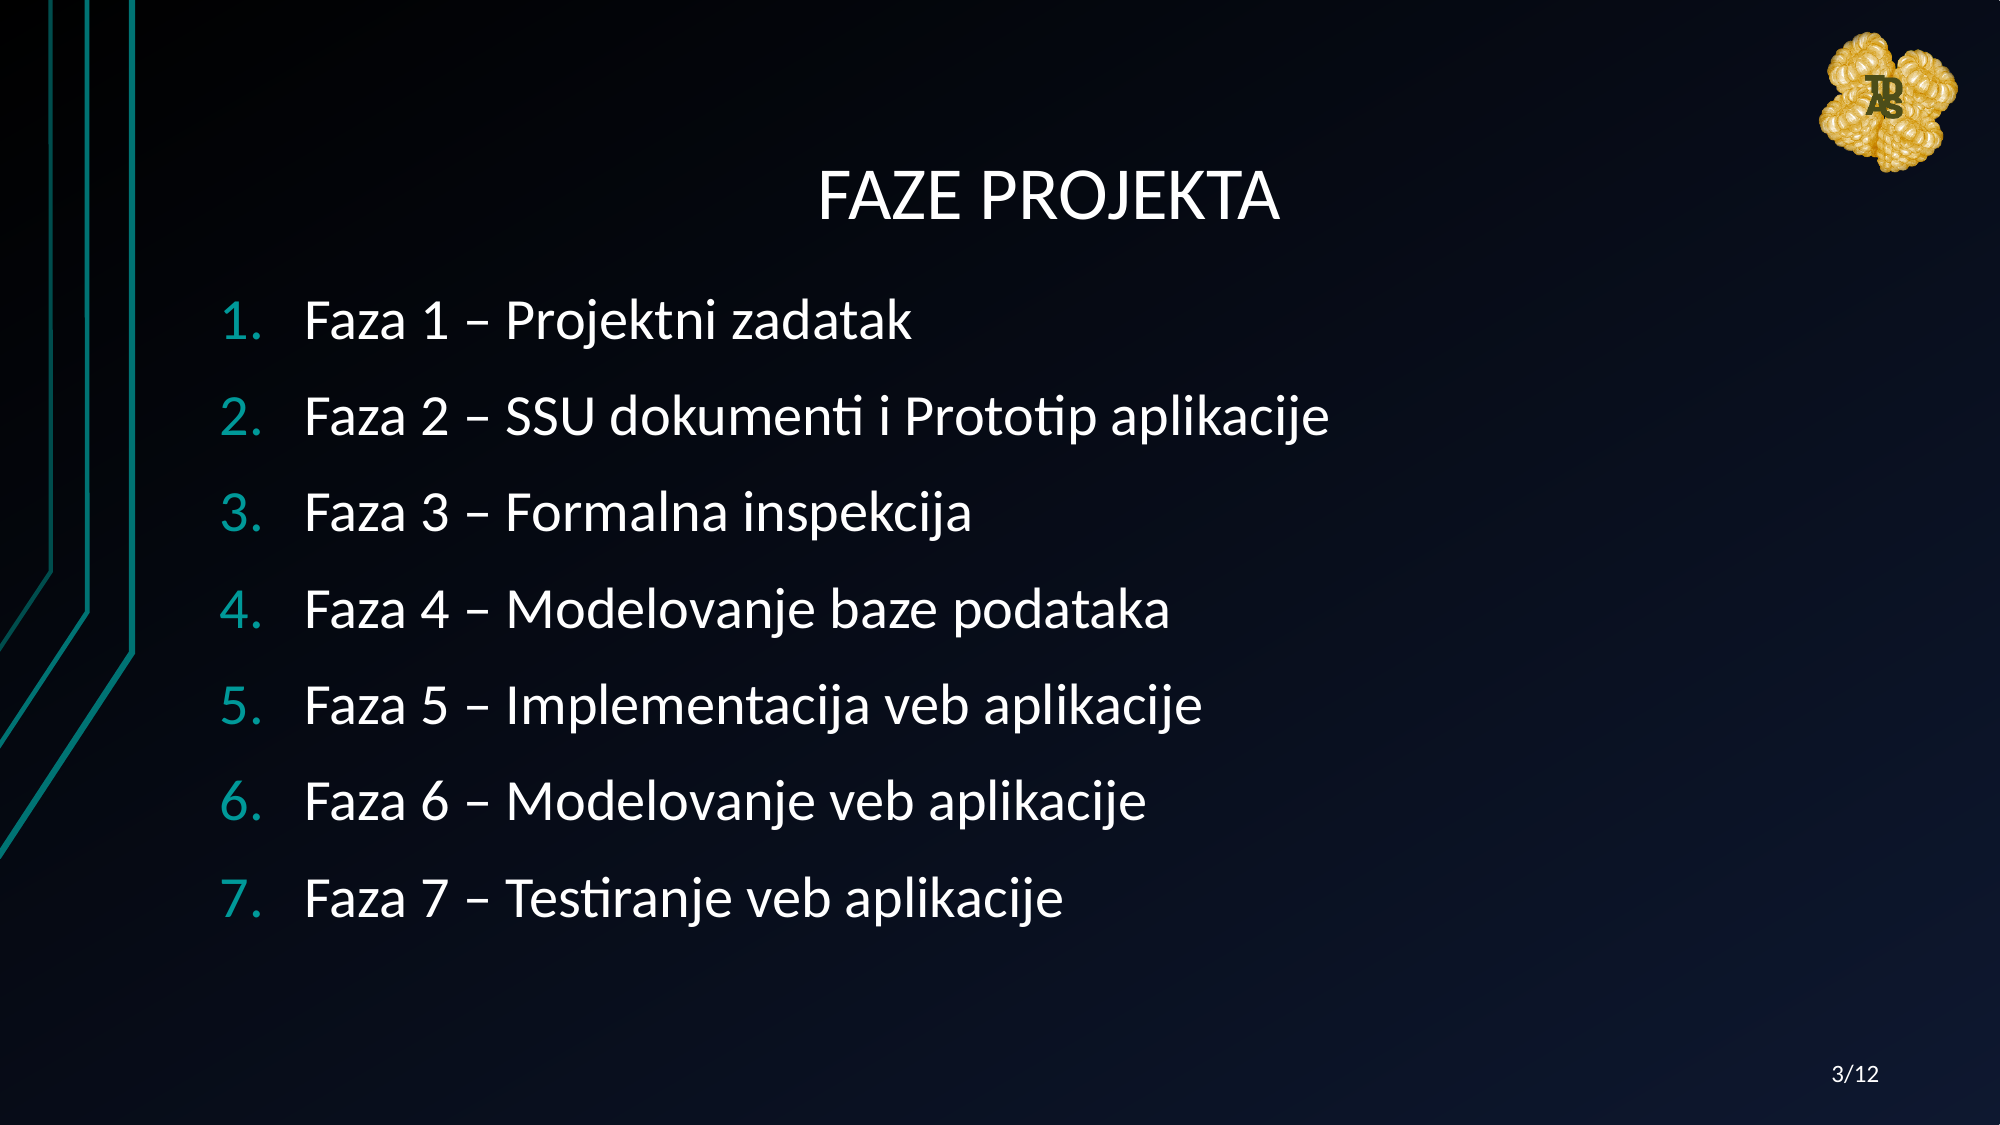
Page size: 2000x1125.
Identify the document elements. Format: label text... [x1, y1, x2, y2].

list Faza 1 – Projektni zadatak Faza 2 – SSU dokumenti i Prototip aplikacije Faza 3 – Formalna inspekcija Faza 4 – Modelovanje baze podataka Faza 5 – Implementacija veb aplikacije Faza 6 – Modelovanje veb aplikacije Faza 7 – Testiranje veb aplikacije [199, 279, 1900, 1012]
title FAZE PROJEKTA [199, 45, 1900, 246]
picture [1776, 1, 2000, 203]
slide_number 3/12 [1732, 1042, 1900, 1103]
